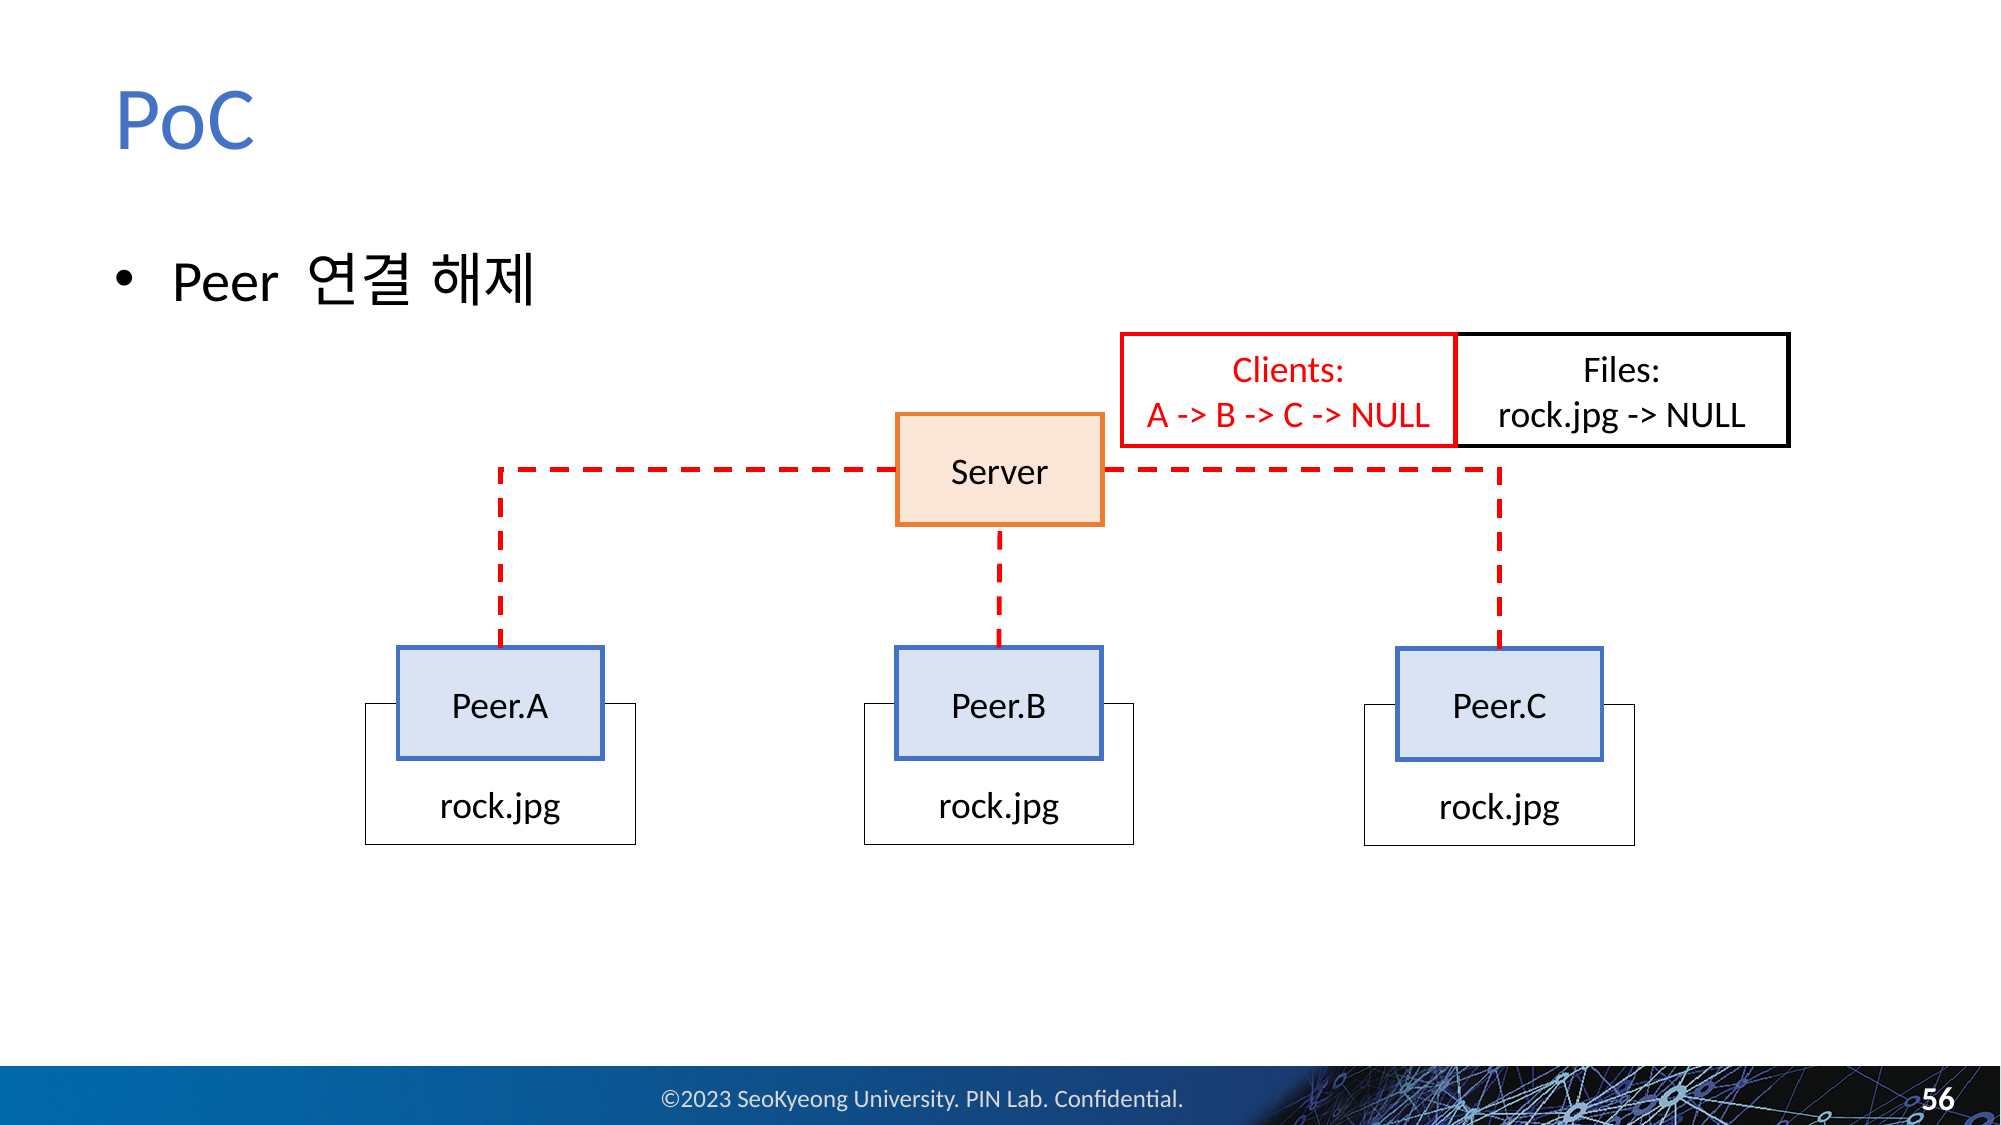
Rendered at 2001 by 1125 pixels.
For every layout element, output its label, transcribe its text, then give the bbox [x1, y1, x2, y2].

text_box Clients: A -> B -> C -> NULL [1122, 333, 1456, 446]
title PoC [99, 45, 1745, 200]
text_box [1211, 360, 1391, 758]
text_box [609, 359, 789, 758]
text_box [864, 647, 1134, 845]
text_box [1364, 648, 1635, 846]
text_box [365, 647, 636, 845]
picture [0, 1066, 2001, 1125]
slide_number 56 [1519, 1067, 1970, 1125]
text_box Files: rock.jpg -> NULL [1456, 333, 1789, 446]
text_box Server [897, 413, 1103, 525]
list Peer 연결 해제 [99, 235, 1900, 1050]
